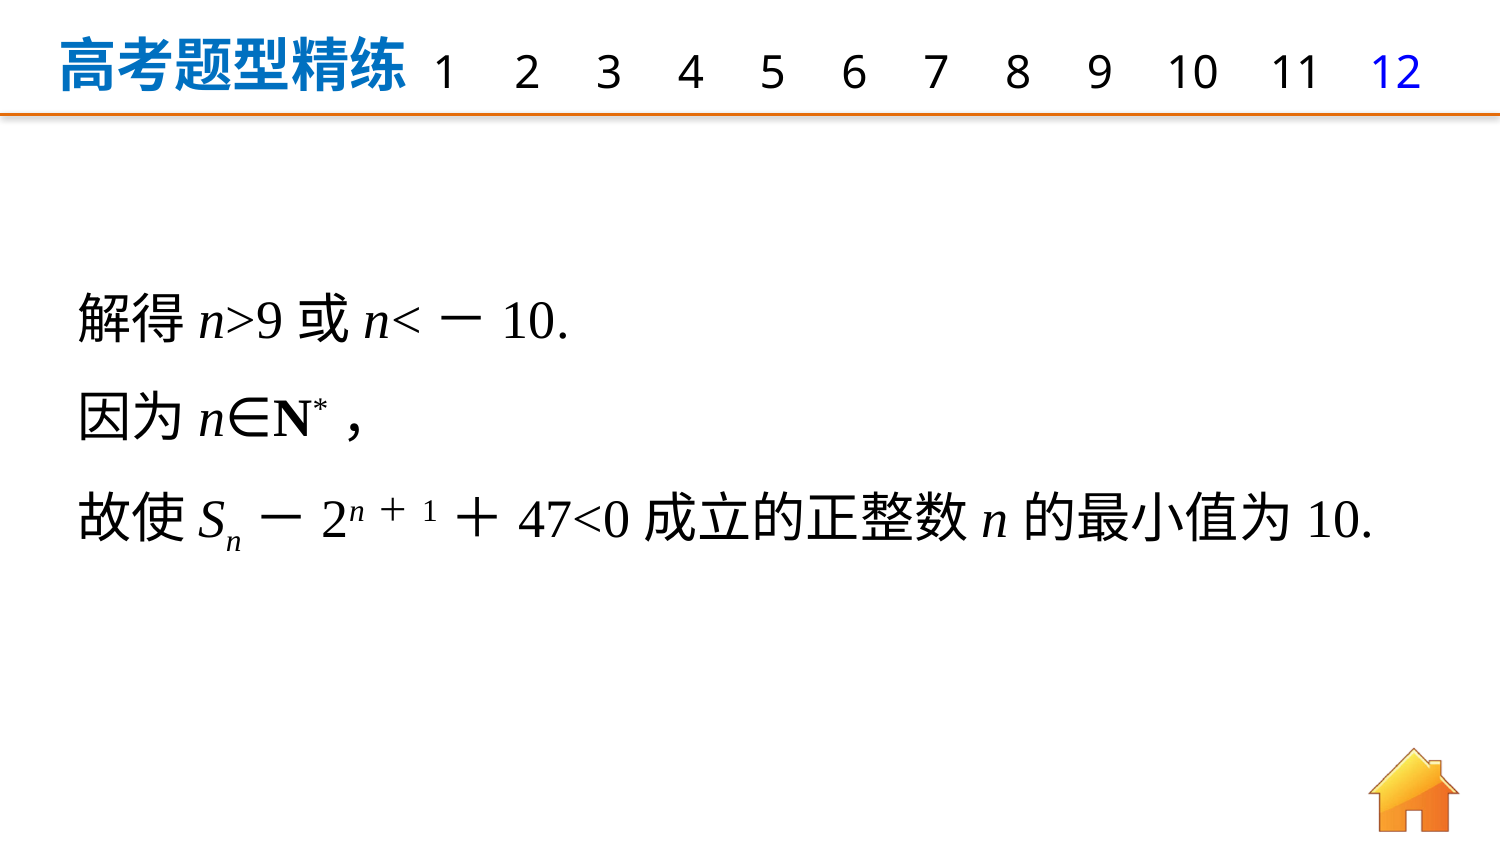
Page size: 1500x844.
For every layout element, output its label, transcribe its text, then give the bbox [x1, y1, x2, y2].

text_box 高考题型精练 [43, 20, 423, 105]
text_box 9 [1065, 38, 1135, 109]
text_box 10 [1147, 41, 1239, 106]
text_box 6 [819, 38, 890, 109]
text_box 11 [1250, 41, 1342, 106]
text_box 5 [738, 38, 808, 109]
text_box 解得n>9或n<－10. 因为n∈N*， 故使Sn－2n＋1＋47<0成立的正整数n的最小值为10. [62, 244, 1412, 566]
text_box 4 [656, 38, 726, 109]
text_box 8 [983, 38, 1053, 109]
text_box 7 [901, 38, 972, 109]
text_box 3 [574, 38, 644, 109]
picture [1345, 739, 1471, 844]
text_box 1 [410, 38, 481, 109]
text_box 2 [492, 38, 563, 109]
text_box 12 [1353, 38, 1438, 109]
